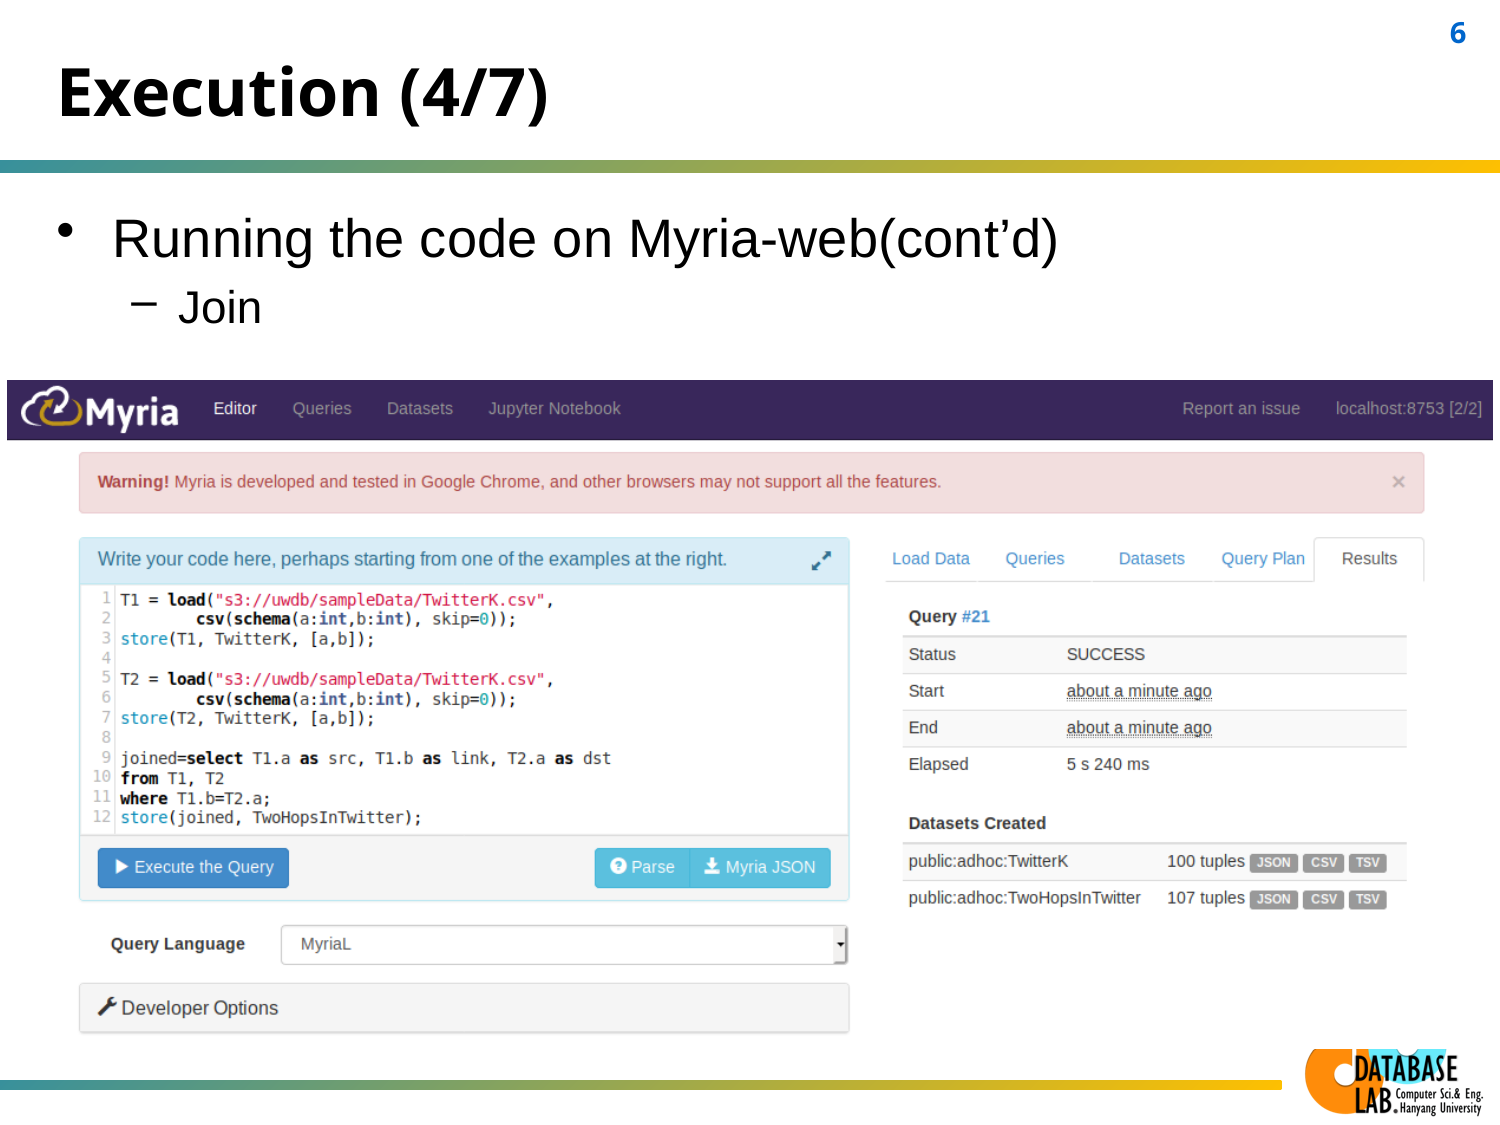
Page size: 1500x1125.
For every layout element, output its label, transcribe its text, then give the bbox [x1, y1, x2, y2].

title Execution (4/7) [41, 19, 1424, 161]
picture [7, 380, 1493, 1125]
list Running the code on Myria-web(cont’d) Join [41, 196, 1459, 378]
